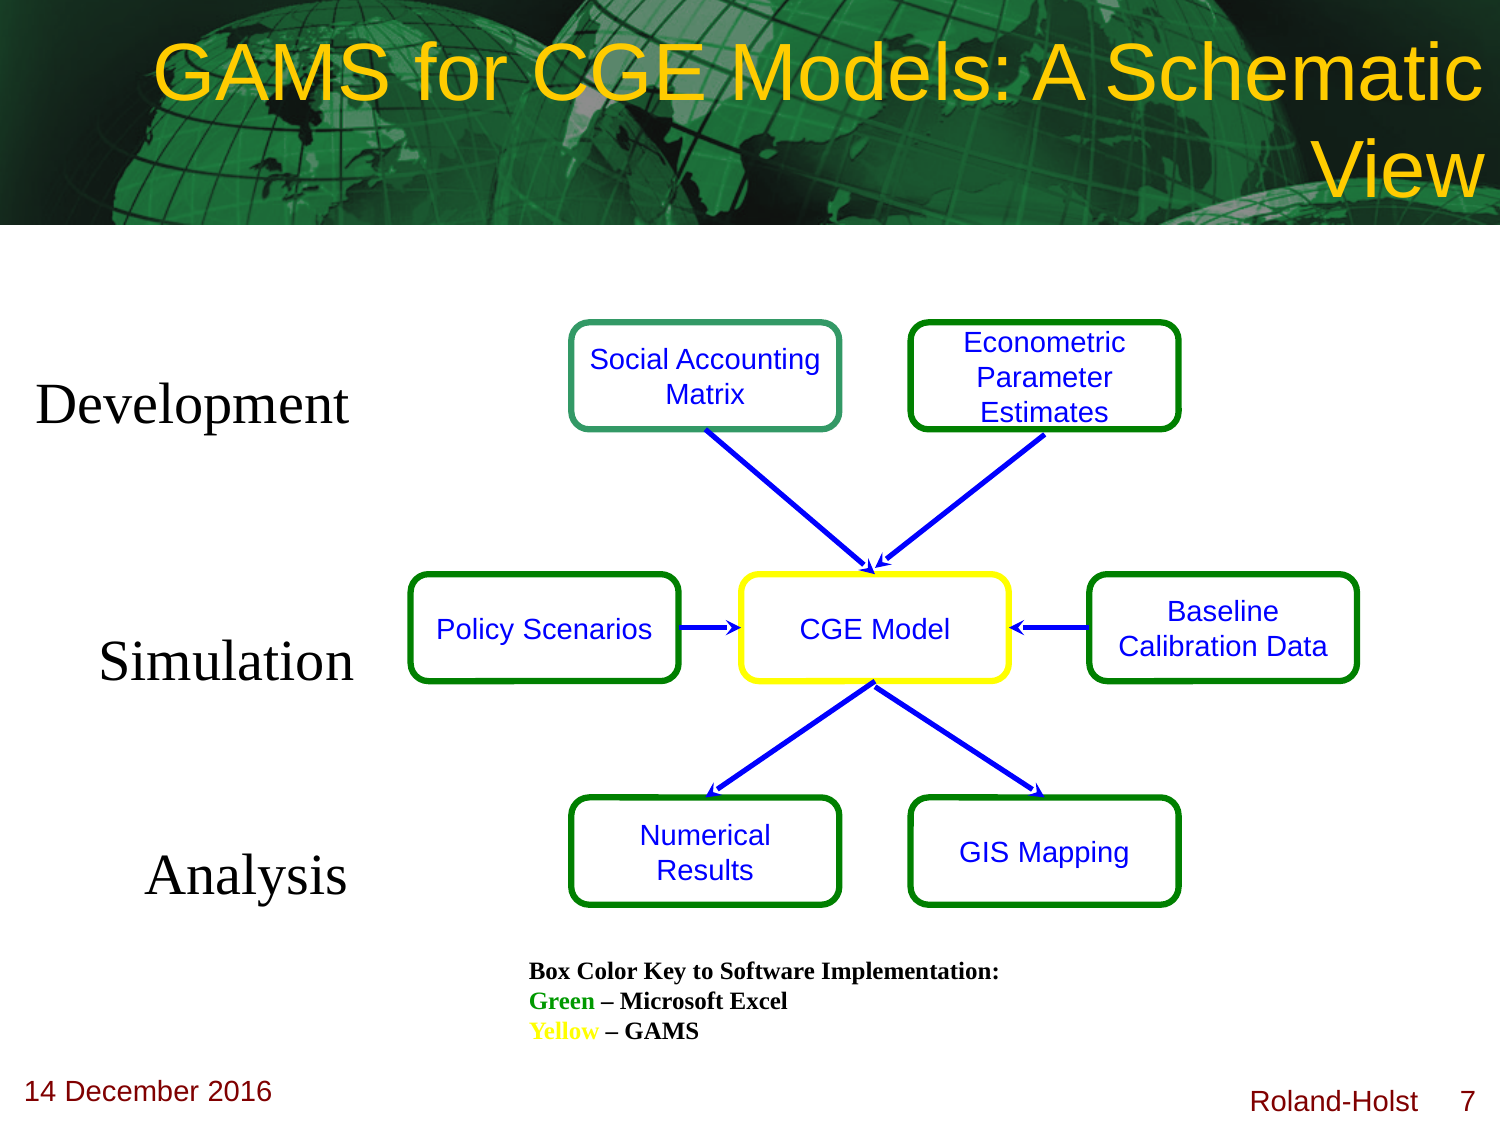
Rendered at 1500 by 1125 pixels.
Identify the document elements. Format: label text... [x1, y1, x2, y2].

text_box GIS Mapping [910, 797, 1179, 905]
text_box Baseline Calibration Data [1089, 574, 1358, 682]
text_box Numerical Results [571, 797, 840, 905]
text_box Box Color Key to Software Implementation: Green – Microsoft Excel Yellow – GAMS [517, 949, 1117, 1050]
text_box Development [24, 359, 384, 441]
title GAMS for CGE Models: A Schematic View [50, 22, 1500, 211]
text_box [705, 432, 875, 572]
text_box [874, 434, 1046, 569]
text_box Simulation [87, 616, 384, 698]
picture [0, 0, 1500, 225]
text_box Econometric Parameter Estimates [910, 322, 1179, 430]
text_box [878, 686, 1046, 795]
text_box CGE Model [741, 576, 1009, 682]
text_box Analysis [133, 831, 384, 912]
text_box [705, 684, 876, 795]
text_box Social Accounting Matrix [571, 322, 840, 430]
text_box Policy Scenarios [410, 574, 679, 682]
